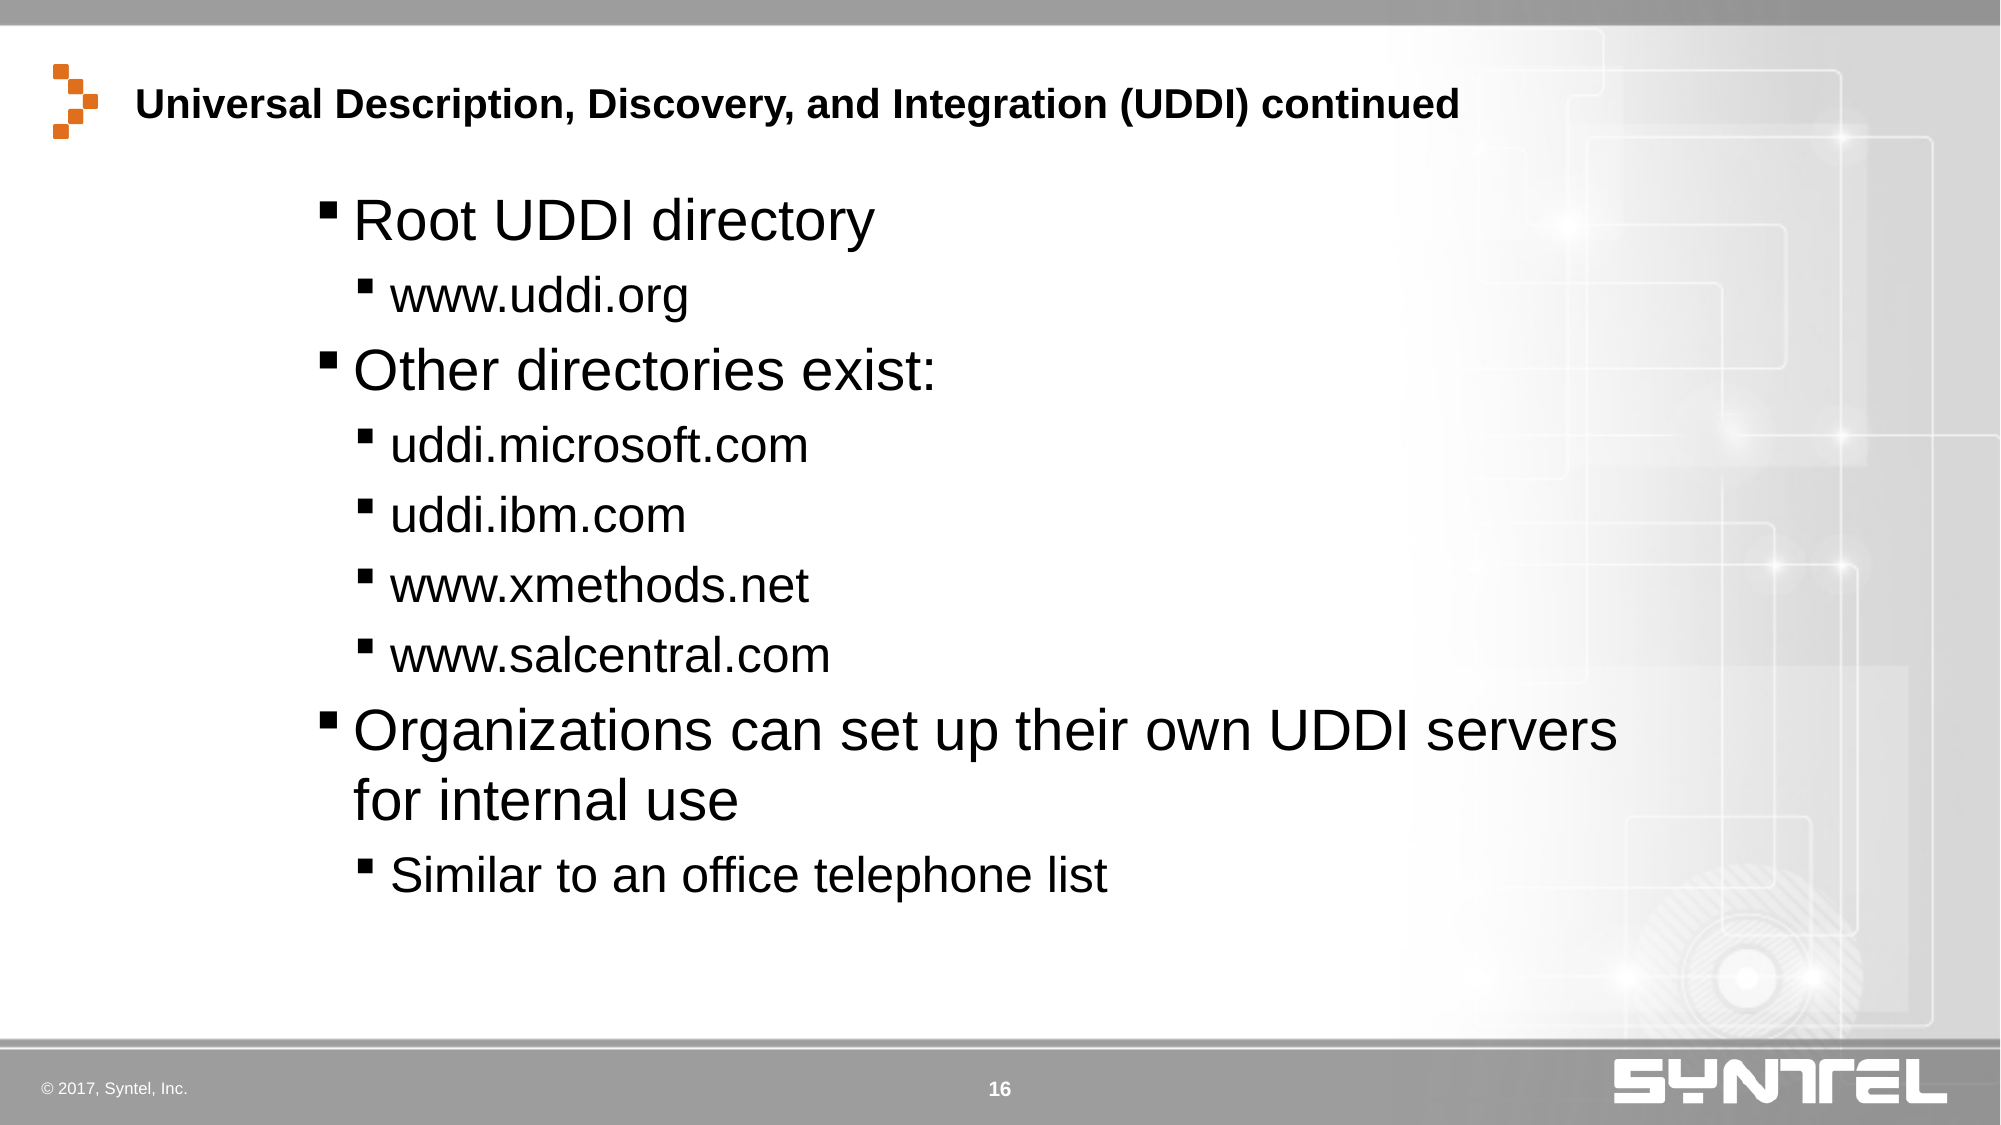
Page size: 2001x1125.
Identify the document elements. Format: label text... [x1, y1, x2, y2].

title Universal Description, Discovery, and Integration (UDDI) continued [120, 43, 1949, 160]
list Root UDDI directory www.uddi.org Other directories exist: uddi.microsoft.com uddi.ibm.com www.xmethods.net www.salcentral.com Organizations can set up their own UDDI servers for internal use Similar to an office telephone list [300, 174, 1700, 1025]
picture [0, 0, 2001, 1125]
